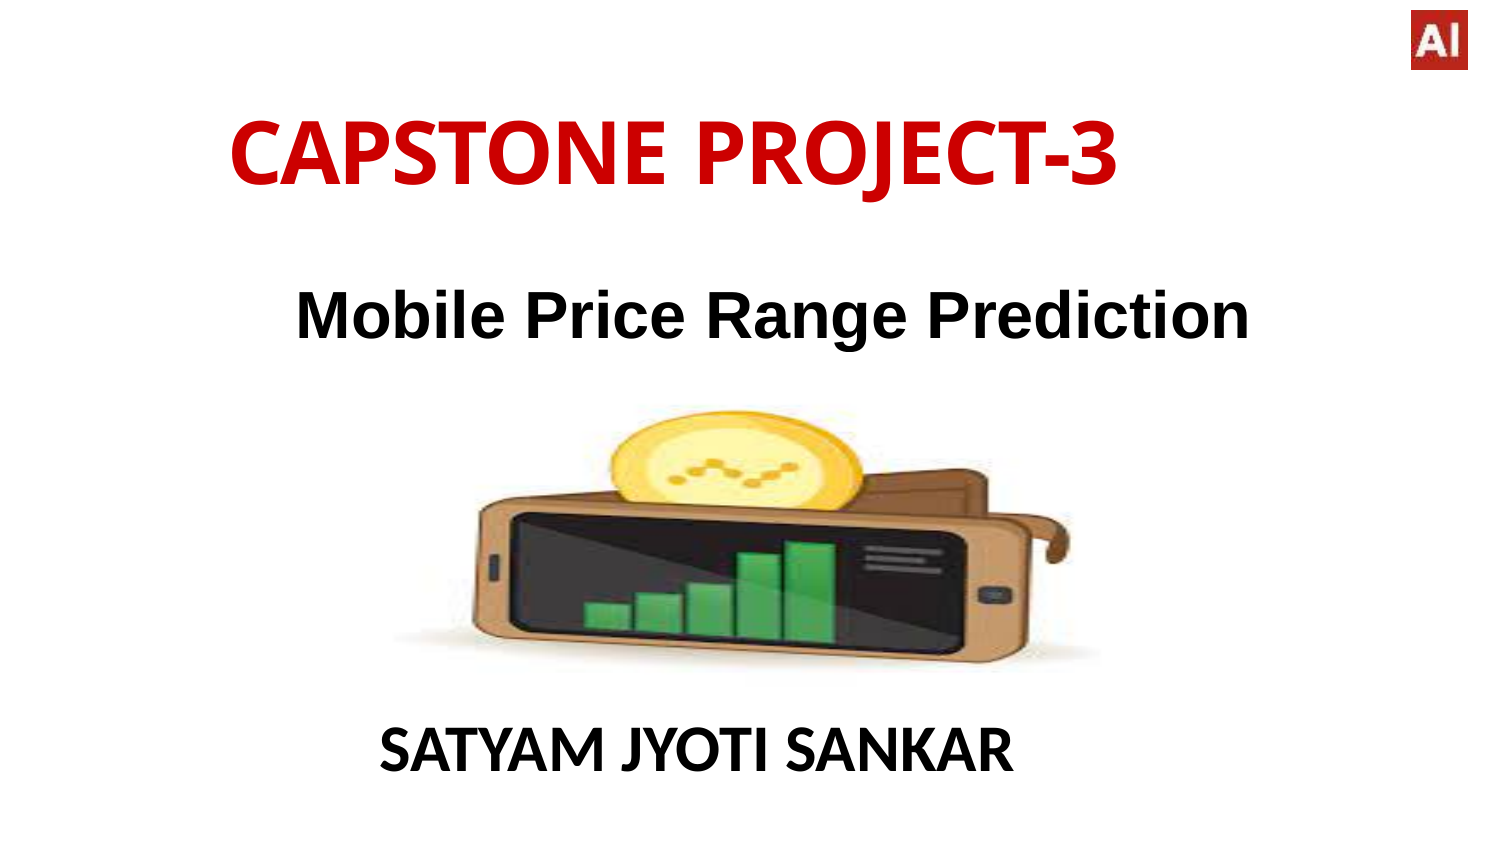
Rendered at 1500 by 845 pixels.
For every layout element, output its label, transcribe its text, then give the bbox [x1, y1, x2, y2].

picture [368, 352, 1132, 728]
title CAPSTONE PROJECT-3 [225, 94, 1287, 238]
picture [1411, 10, 1468, 70]
text_box Mobile Price Range Prediction [293, 269, 1255, 407]
text_box SATYAM JYOTI SANKAR [200, 697, 1207, 792]
